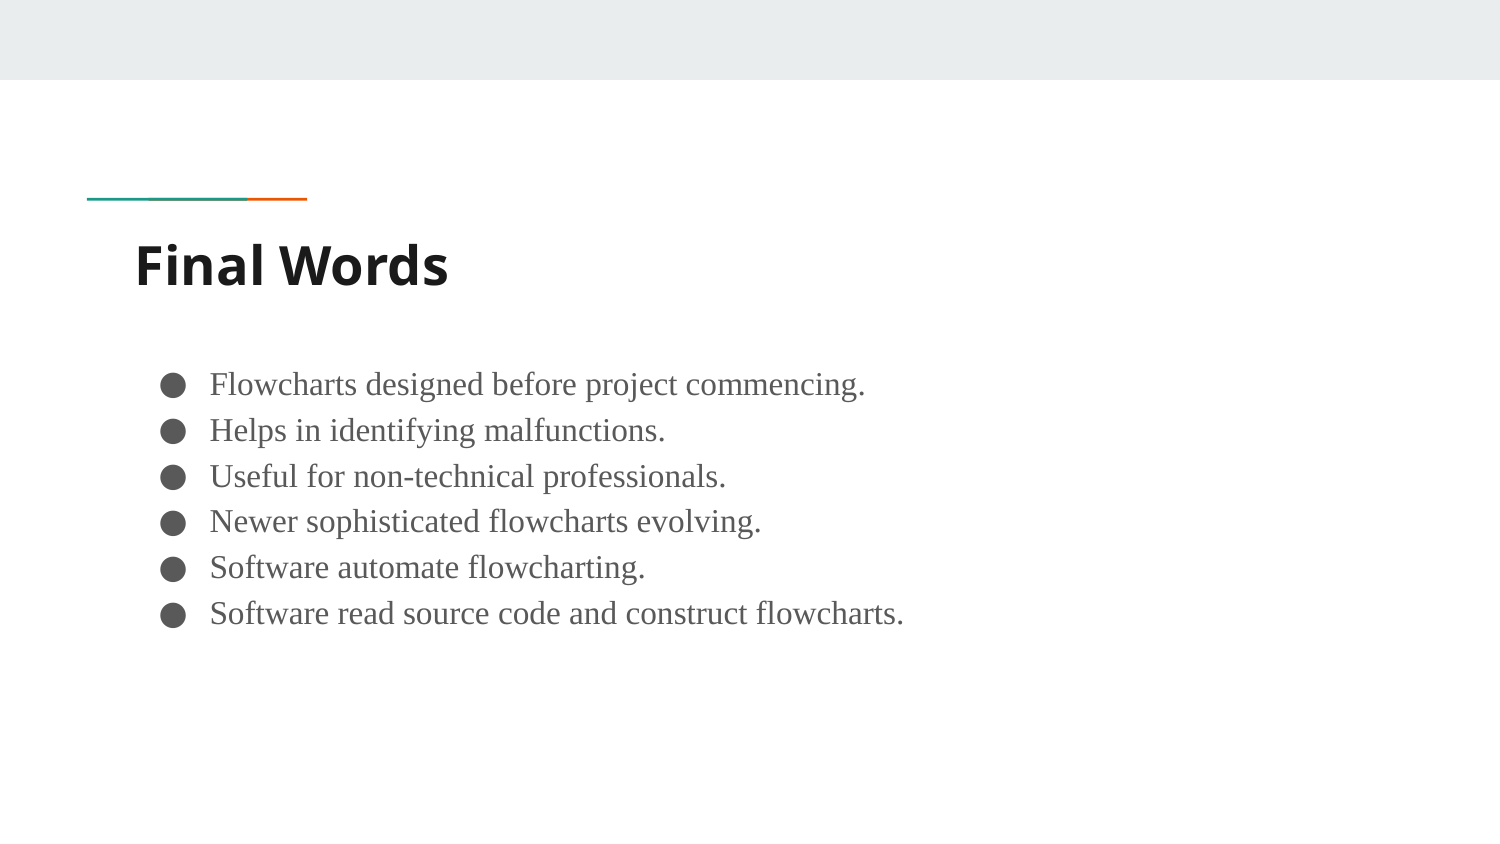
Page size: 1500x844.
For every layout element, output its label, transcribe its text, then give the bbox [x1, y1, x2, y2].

title Final Words [119, 216, 1381, 305]
list Flowcharts designed before project commencing. Helps in identifying malfunctions. Useful for non-technical professionals. Newer sophisticated flowcharts evolving. Software automate flowcharting. Software read source code and construct flowcharts. [119, 341, 1381, 712]
